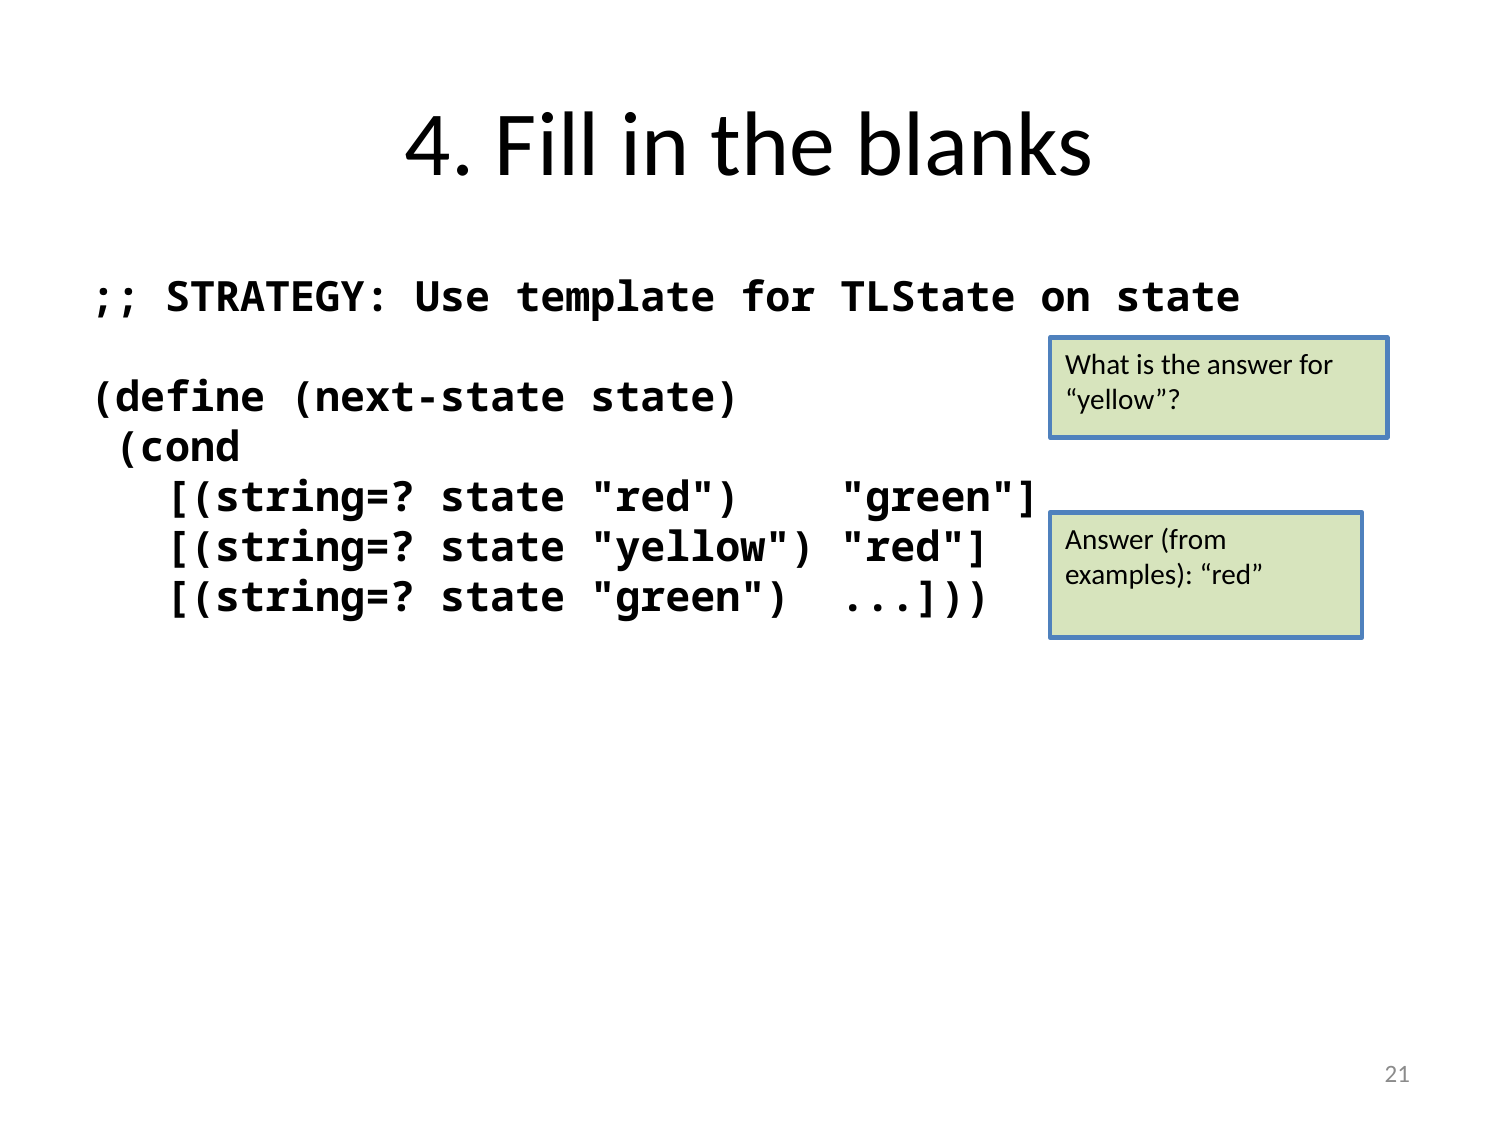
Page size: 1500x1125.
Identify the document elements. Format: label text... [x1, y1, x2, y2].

title 4. Fill in the blanks [75, 45, 1425, 233]
list ;; STRATEGY: Use template for TLState on state (define (next-state state) (cond [(string=? state "red") "green"] [(string=? state "yellow") "red"] [(string=? state "green") ...])) [75, 262, 1425, 1005]
slide_number 21 [1074, 1042, 1425, 1103]
text_box What is the answer for “yellow”? [1048, 335, 1390, 440]
text_box Answer (from examples): “red” [1048, 510, 1364, 640]
